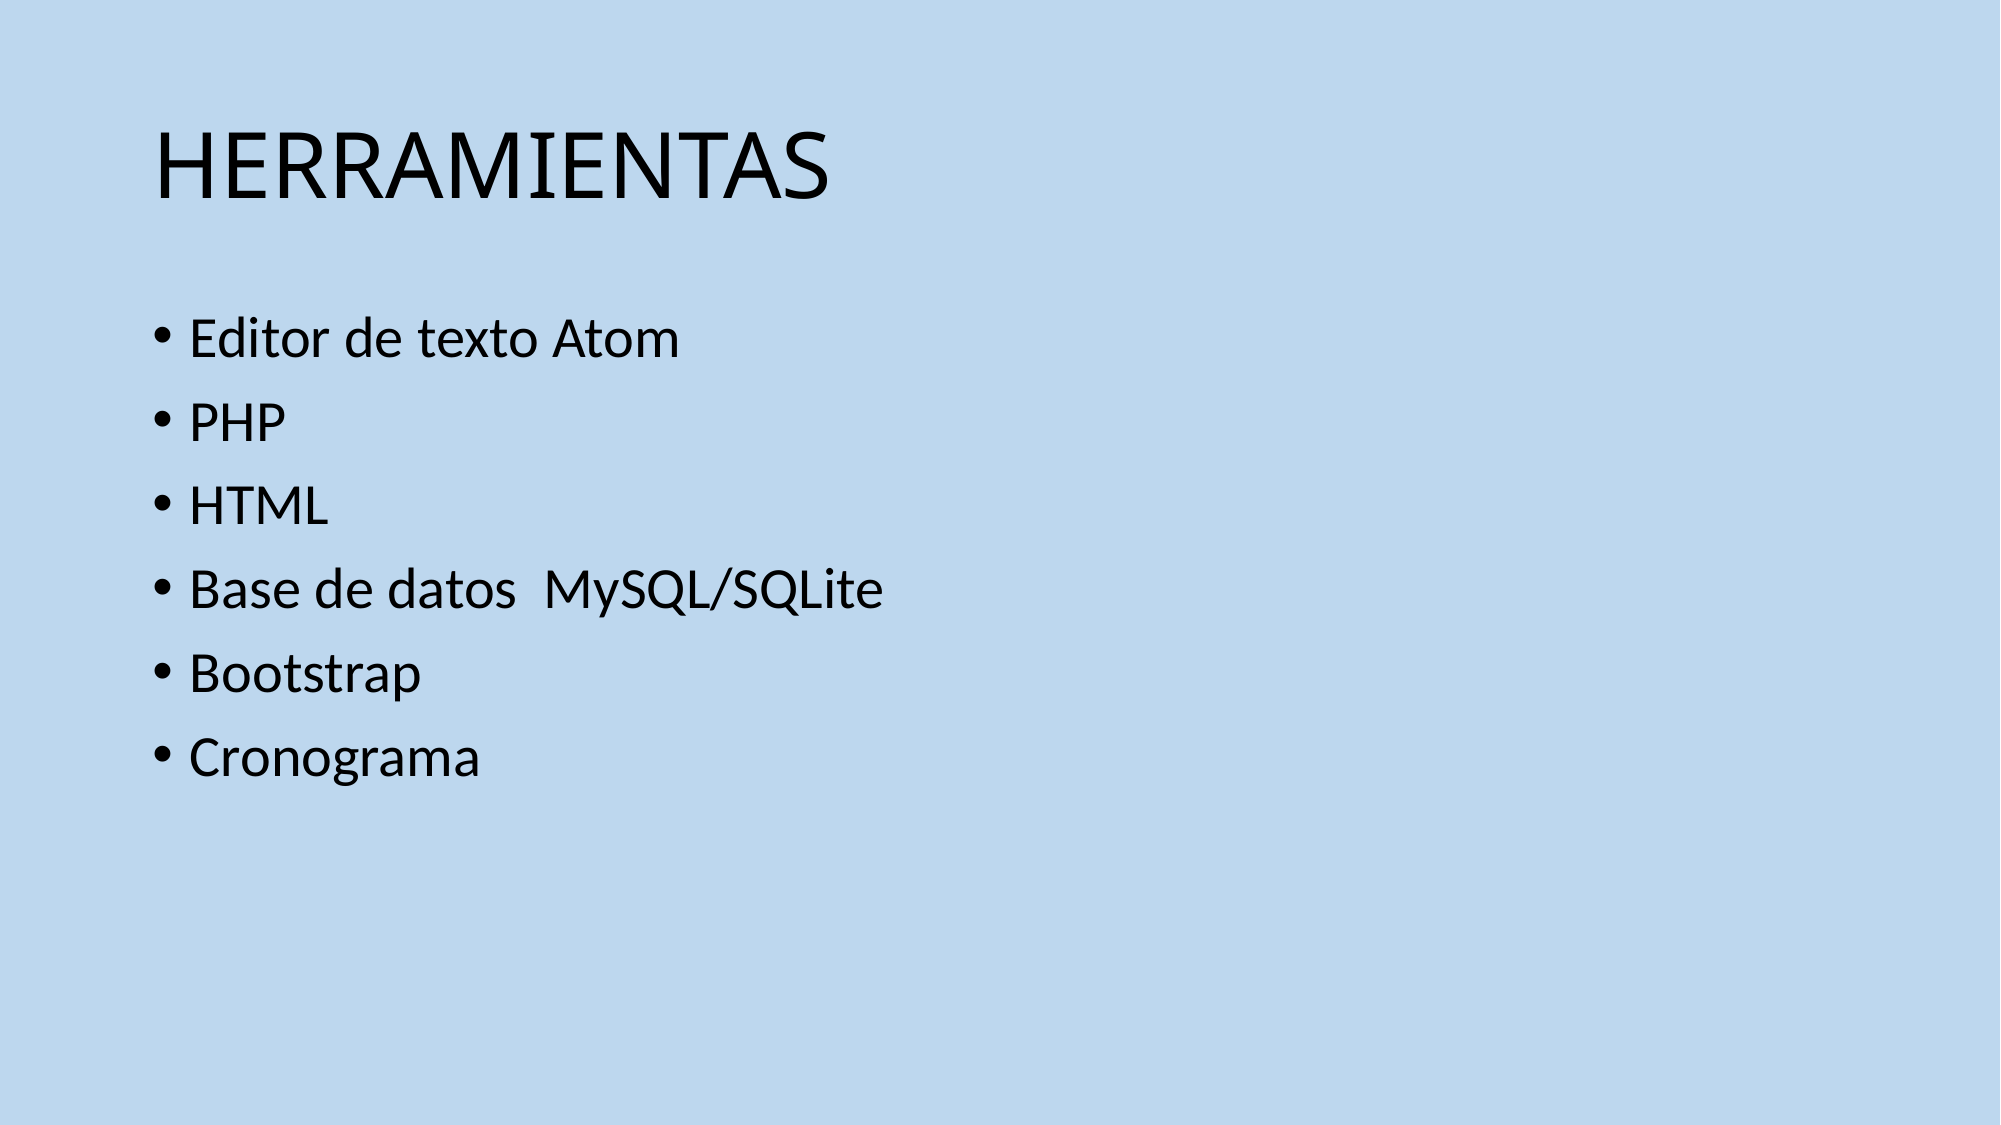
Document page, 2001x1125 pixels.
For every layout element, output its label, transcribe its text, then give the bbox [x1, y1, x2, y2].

list Editor de texto Atom PHP HTML Base de datos MySQL/SQLite Bootstrap Cronograma [137, 299, 1863, 1014]
title HERRAMIENTAS [137, 59, 1863, 278]
